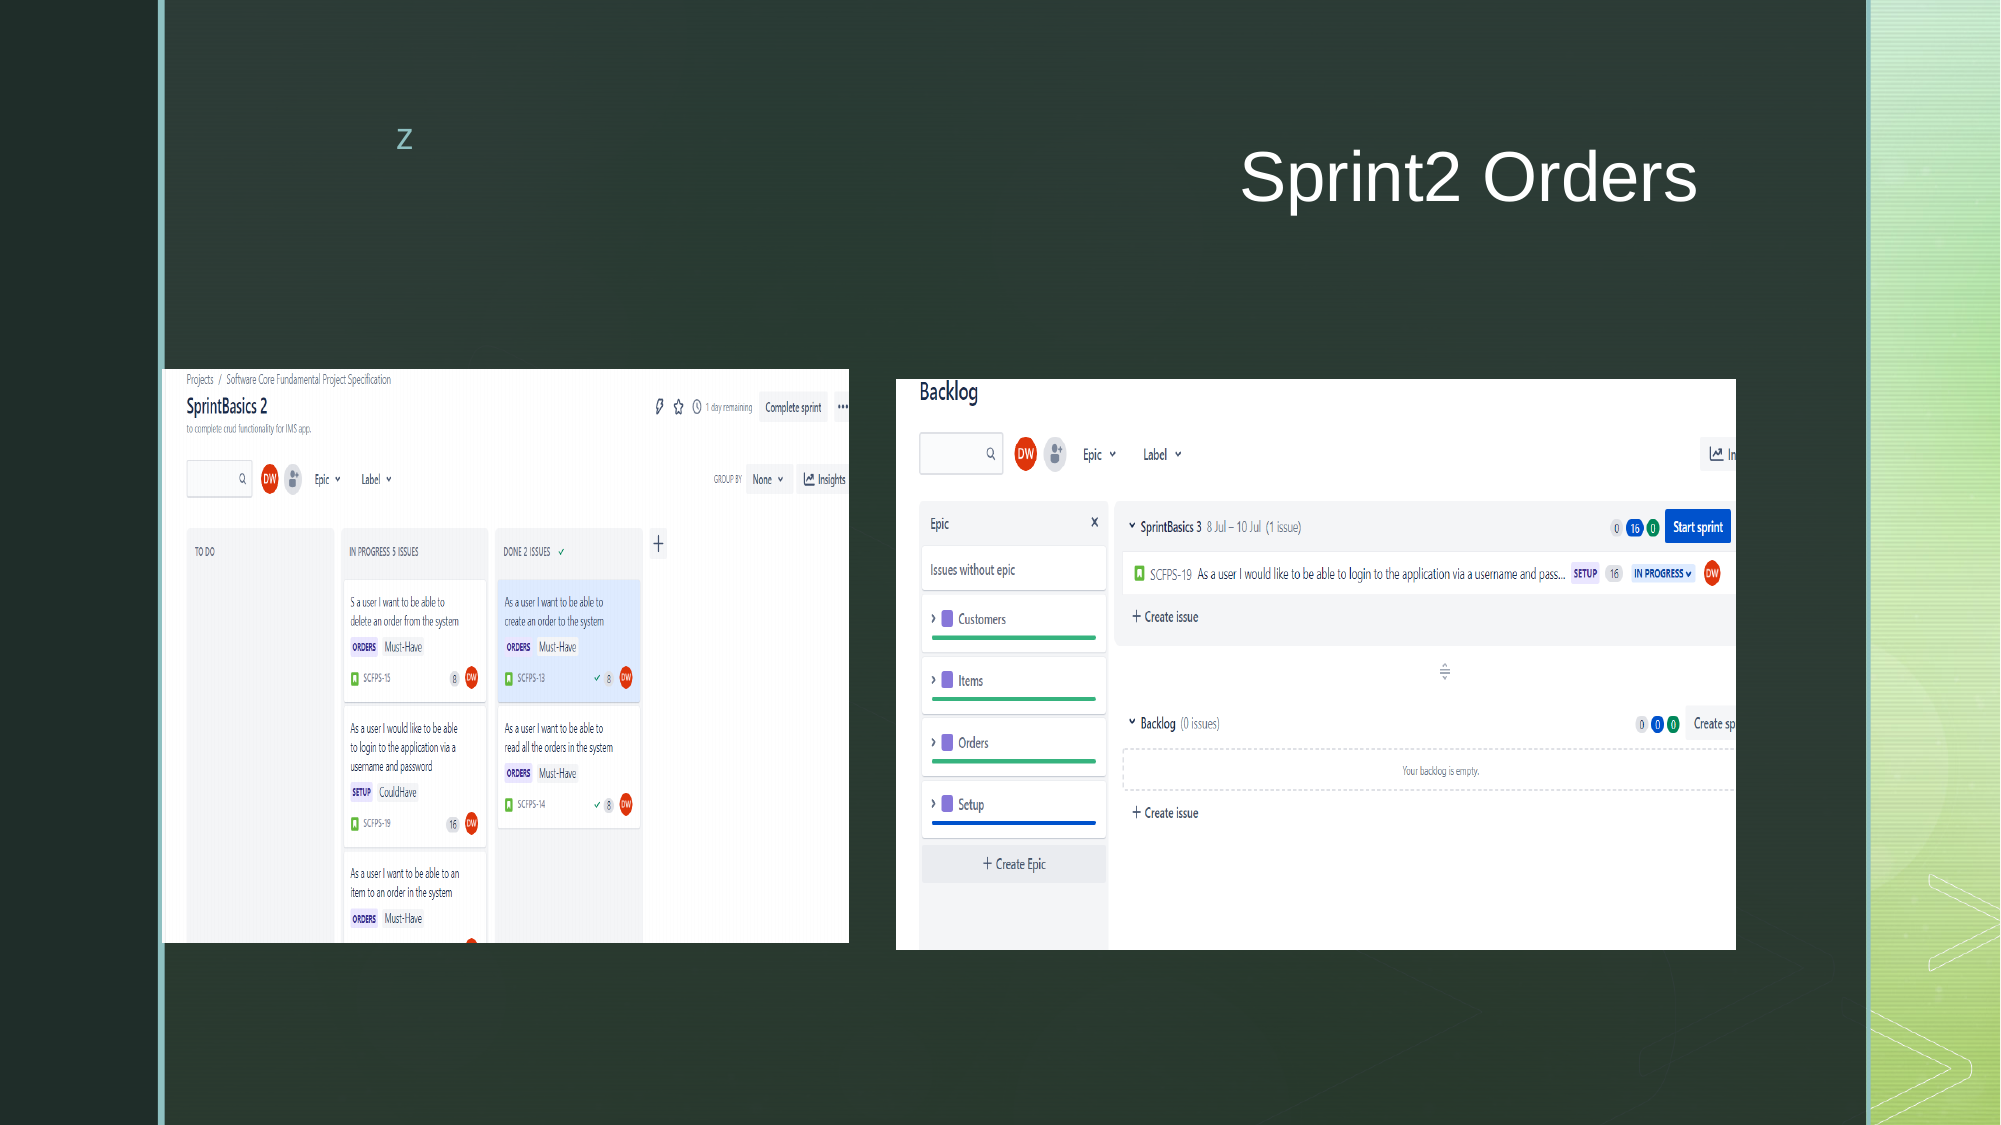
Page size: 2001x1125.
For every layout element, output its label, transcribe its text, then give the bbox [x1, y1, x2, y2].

picture [1871, 0, 2001, 1125]
title Sprint2 Orders [428, 132, 1734, 310]
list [896, 378, 1736, 951]
picture [162, 369, 850, 943]
